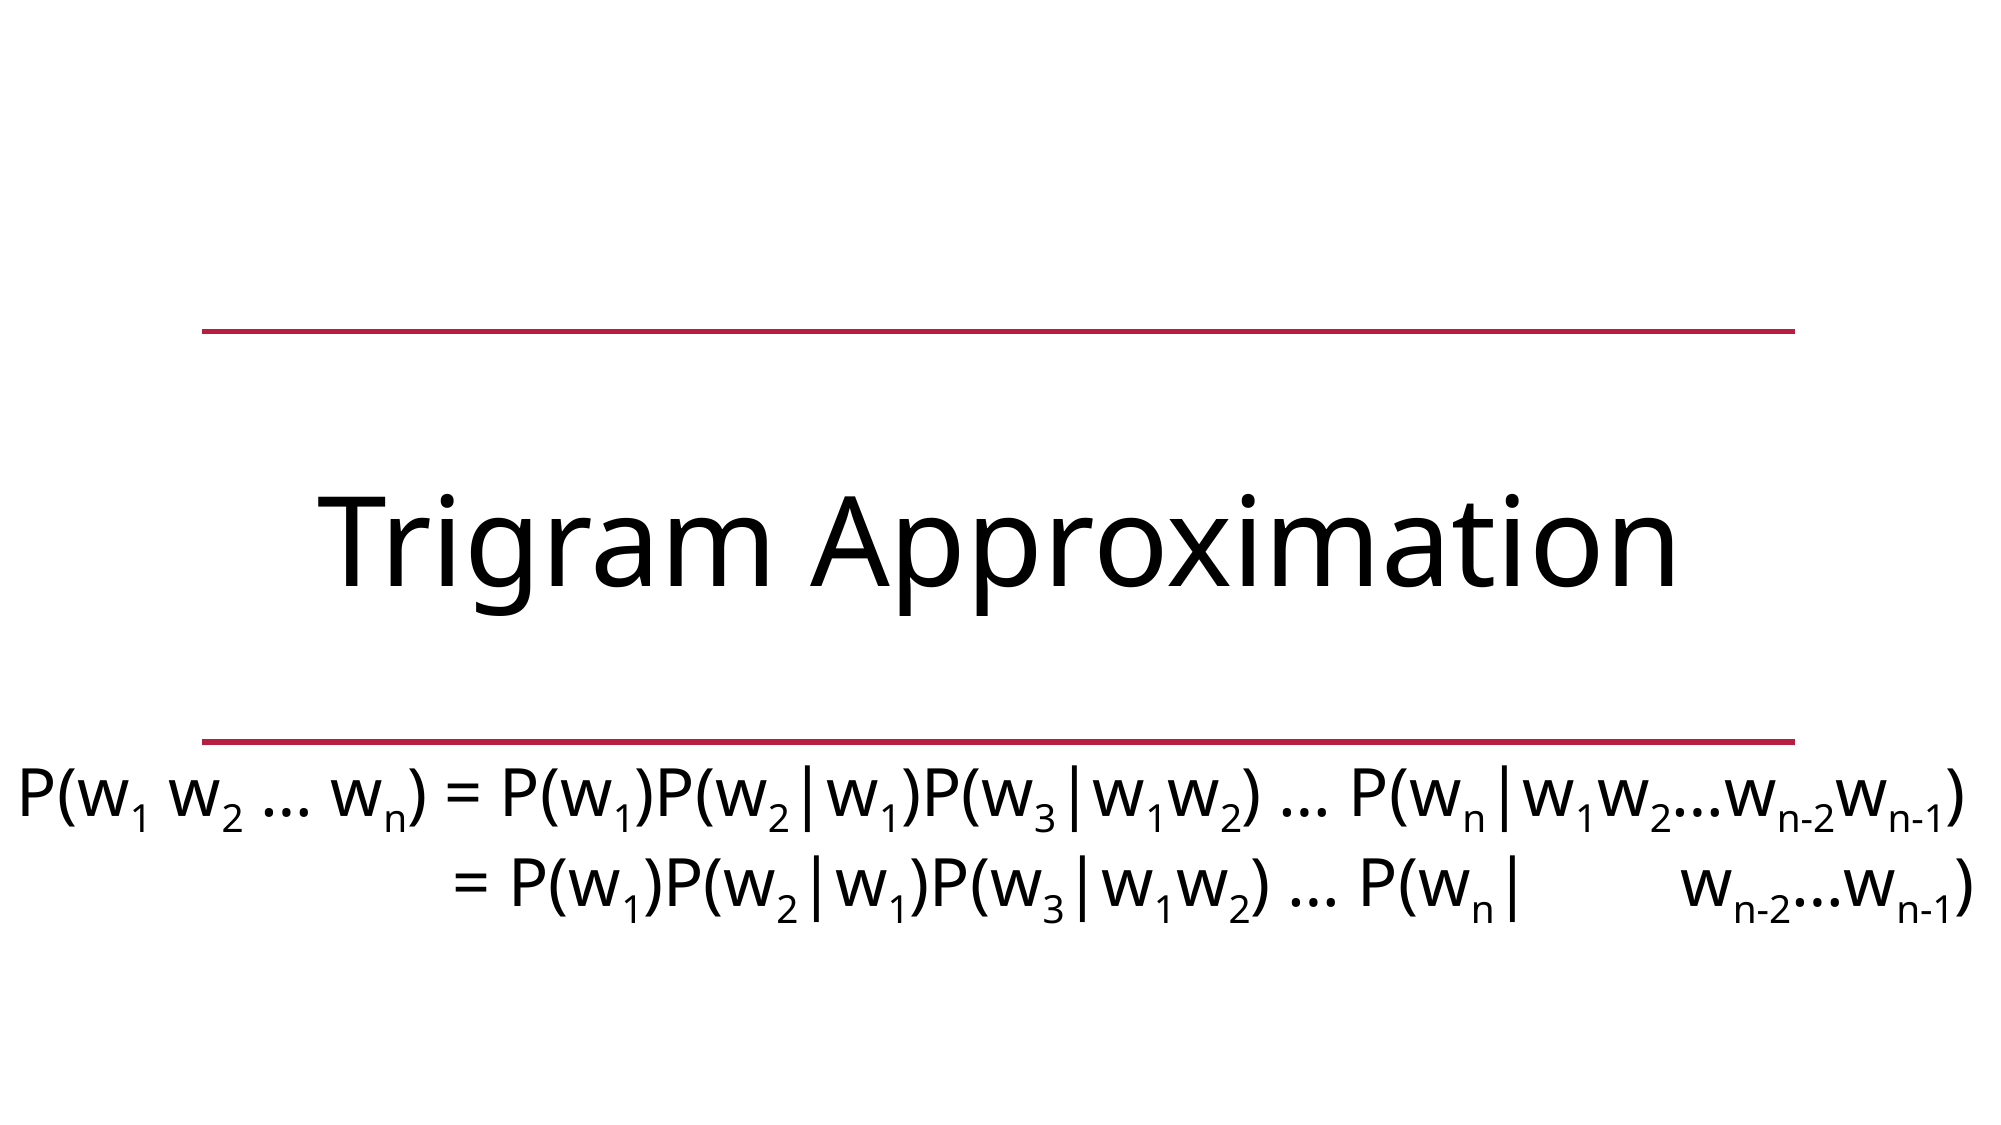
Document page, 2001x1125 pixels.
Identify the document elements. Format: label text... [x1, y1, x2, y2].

text_box Trigram Approximation [0, 330, 2000, 741]
text_box P(w1 w2 … wn) = P(w1)P(w2|w1)P(w3|w1w2) … P(wn|w1w2…wn-2wn-1) P(w1 w2 … wn) = P(w1)P(w2|w1)P(w3|w1w2) … P(wn|w1w2wn-2…wn-1) [0, 741, 2000, 1019]
